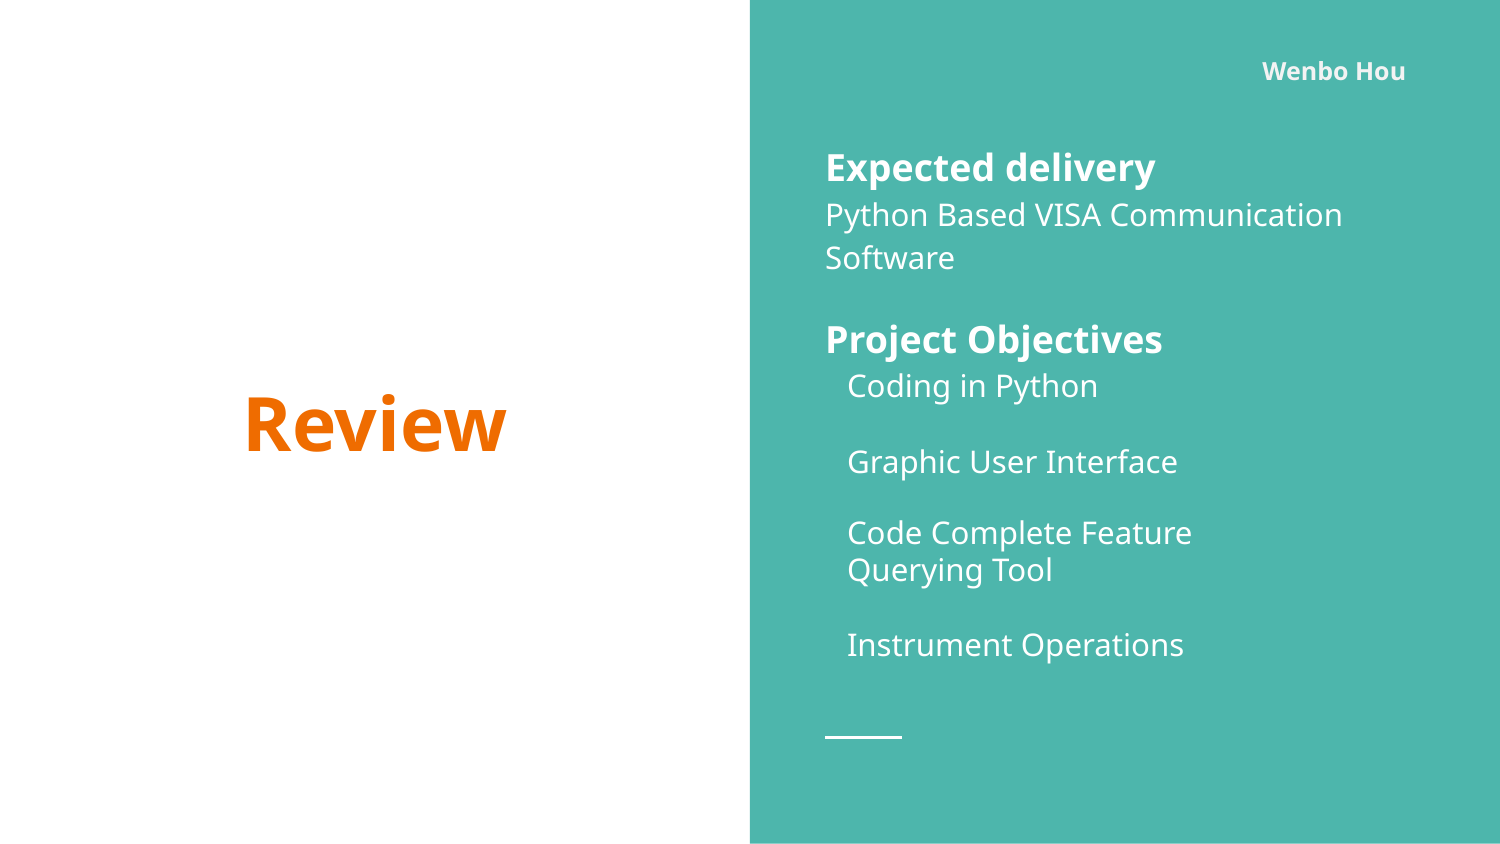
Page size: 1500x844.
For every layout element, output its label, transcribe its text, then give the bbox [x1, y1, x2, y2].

title Review [43, 313, 708, 530]
list Expected delivery Python Based VISA Communication Software Project Objectives Coding in Python Graphic User Interface Code Complete Feature Querying Tool Instrument Operations [810, 118, 1440, 725]
text_box Wenbo Hou [947, 22, 1440, 119]
